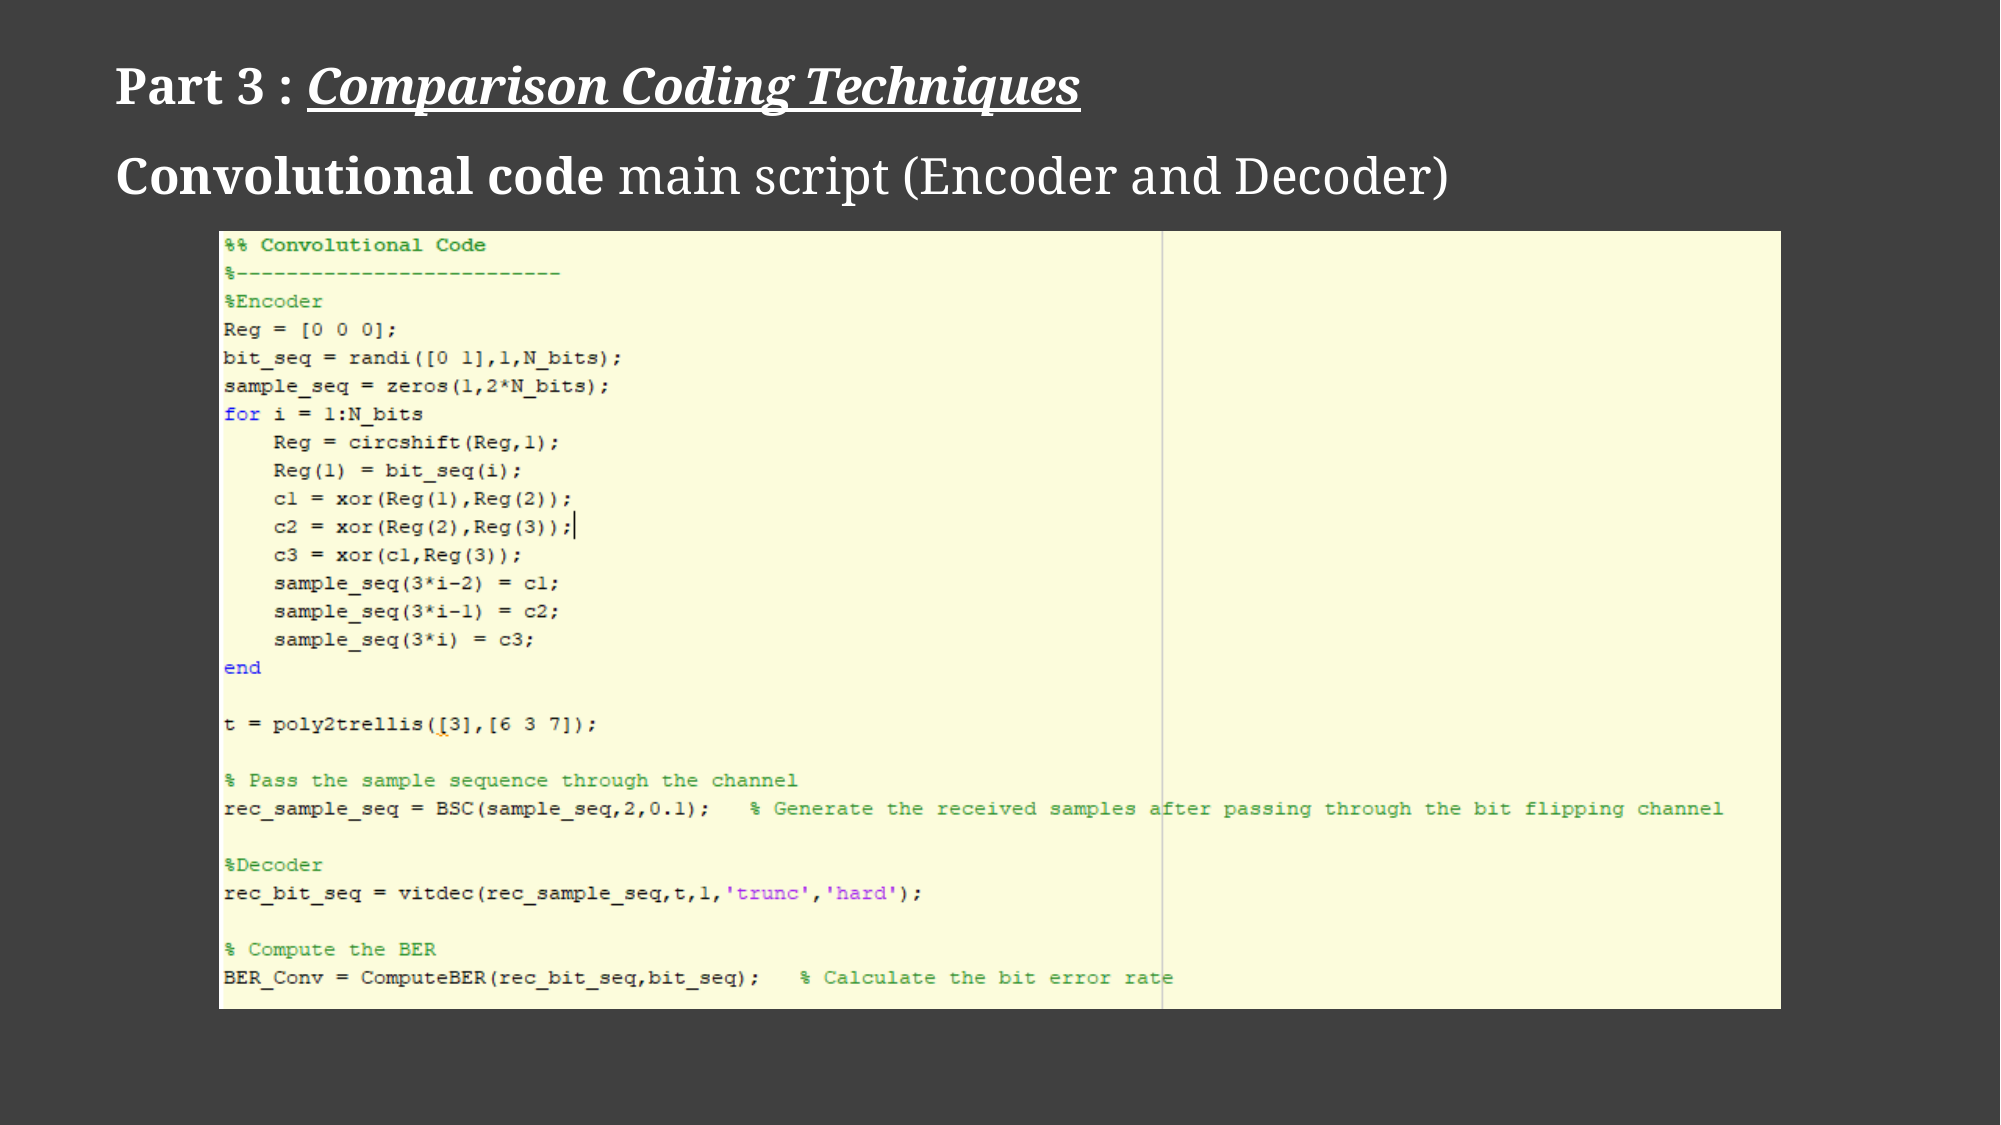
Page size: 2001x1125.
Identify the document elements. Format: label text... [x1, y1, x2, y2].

picture [219, 231, 1781, 1009]
text_box Part 3 : Comparison Coding Techniques [101, 47, 1899, 183]
text_box Convolutional code main script (Encoder and Decoder) [101, 137, 1662, 212]
